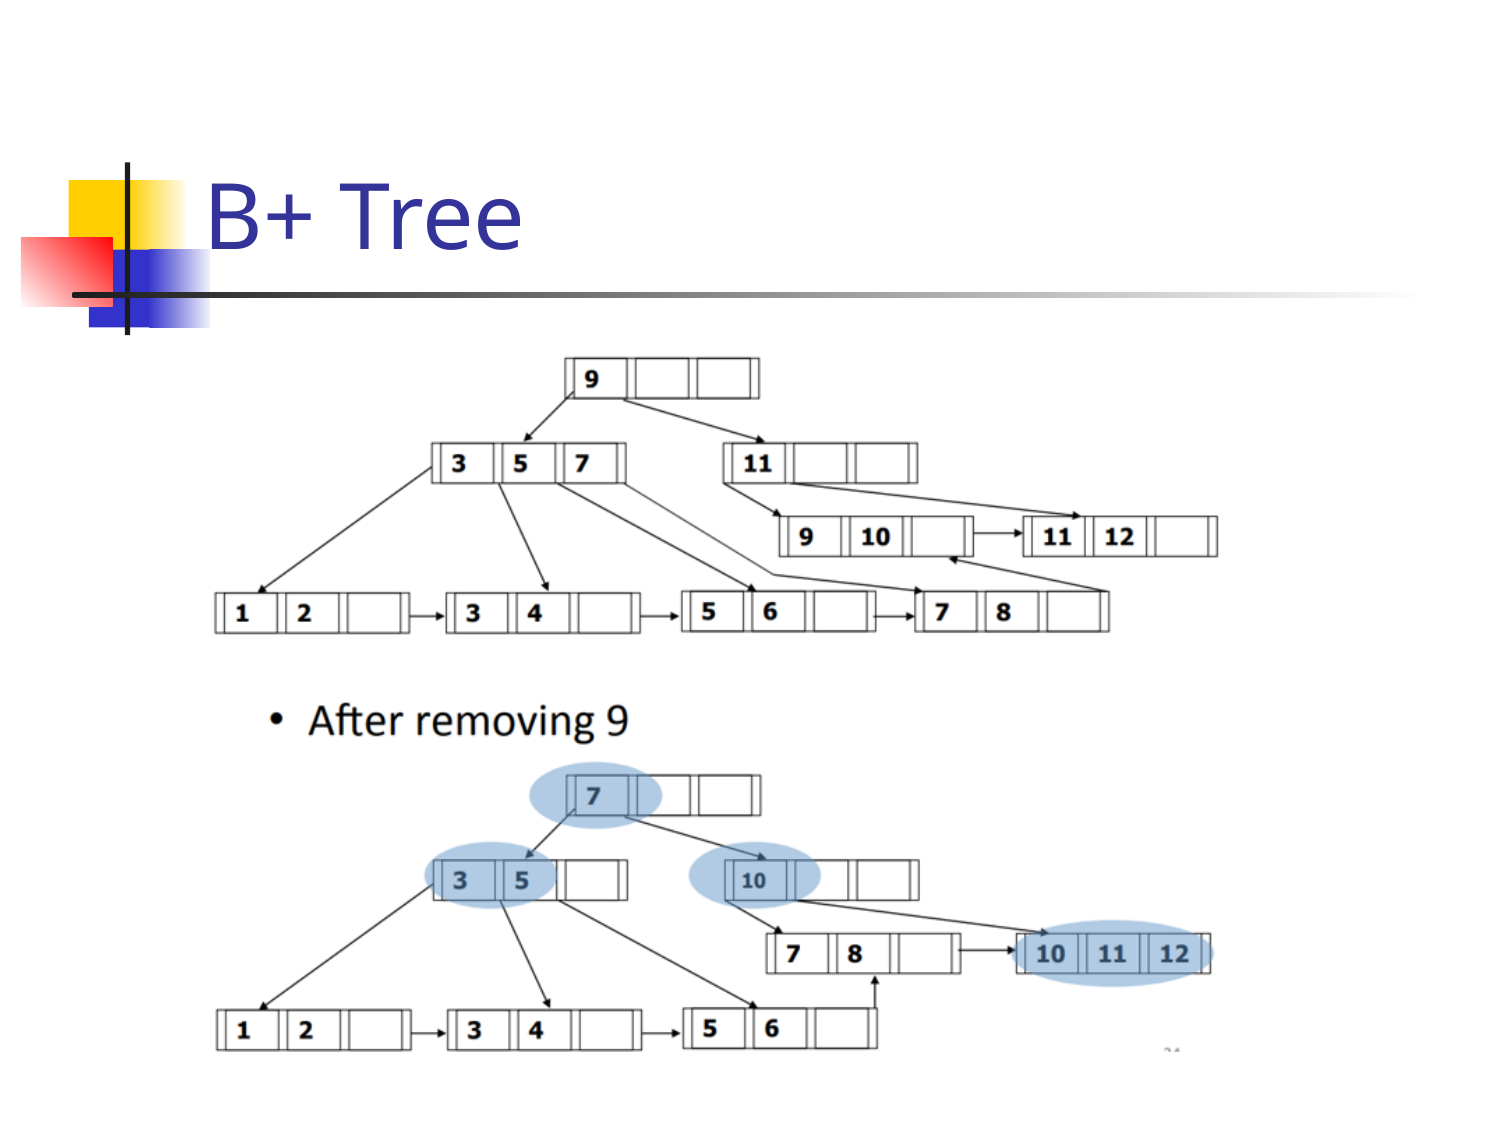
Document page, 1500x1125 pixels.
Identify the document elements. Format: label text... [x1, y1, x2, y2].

picture [171, 337, 1224, 1052]
slide_number [1155, 1024, 1468, 1100]
title B+ Tree [188, 34, 1468, 276]
